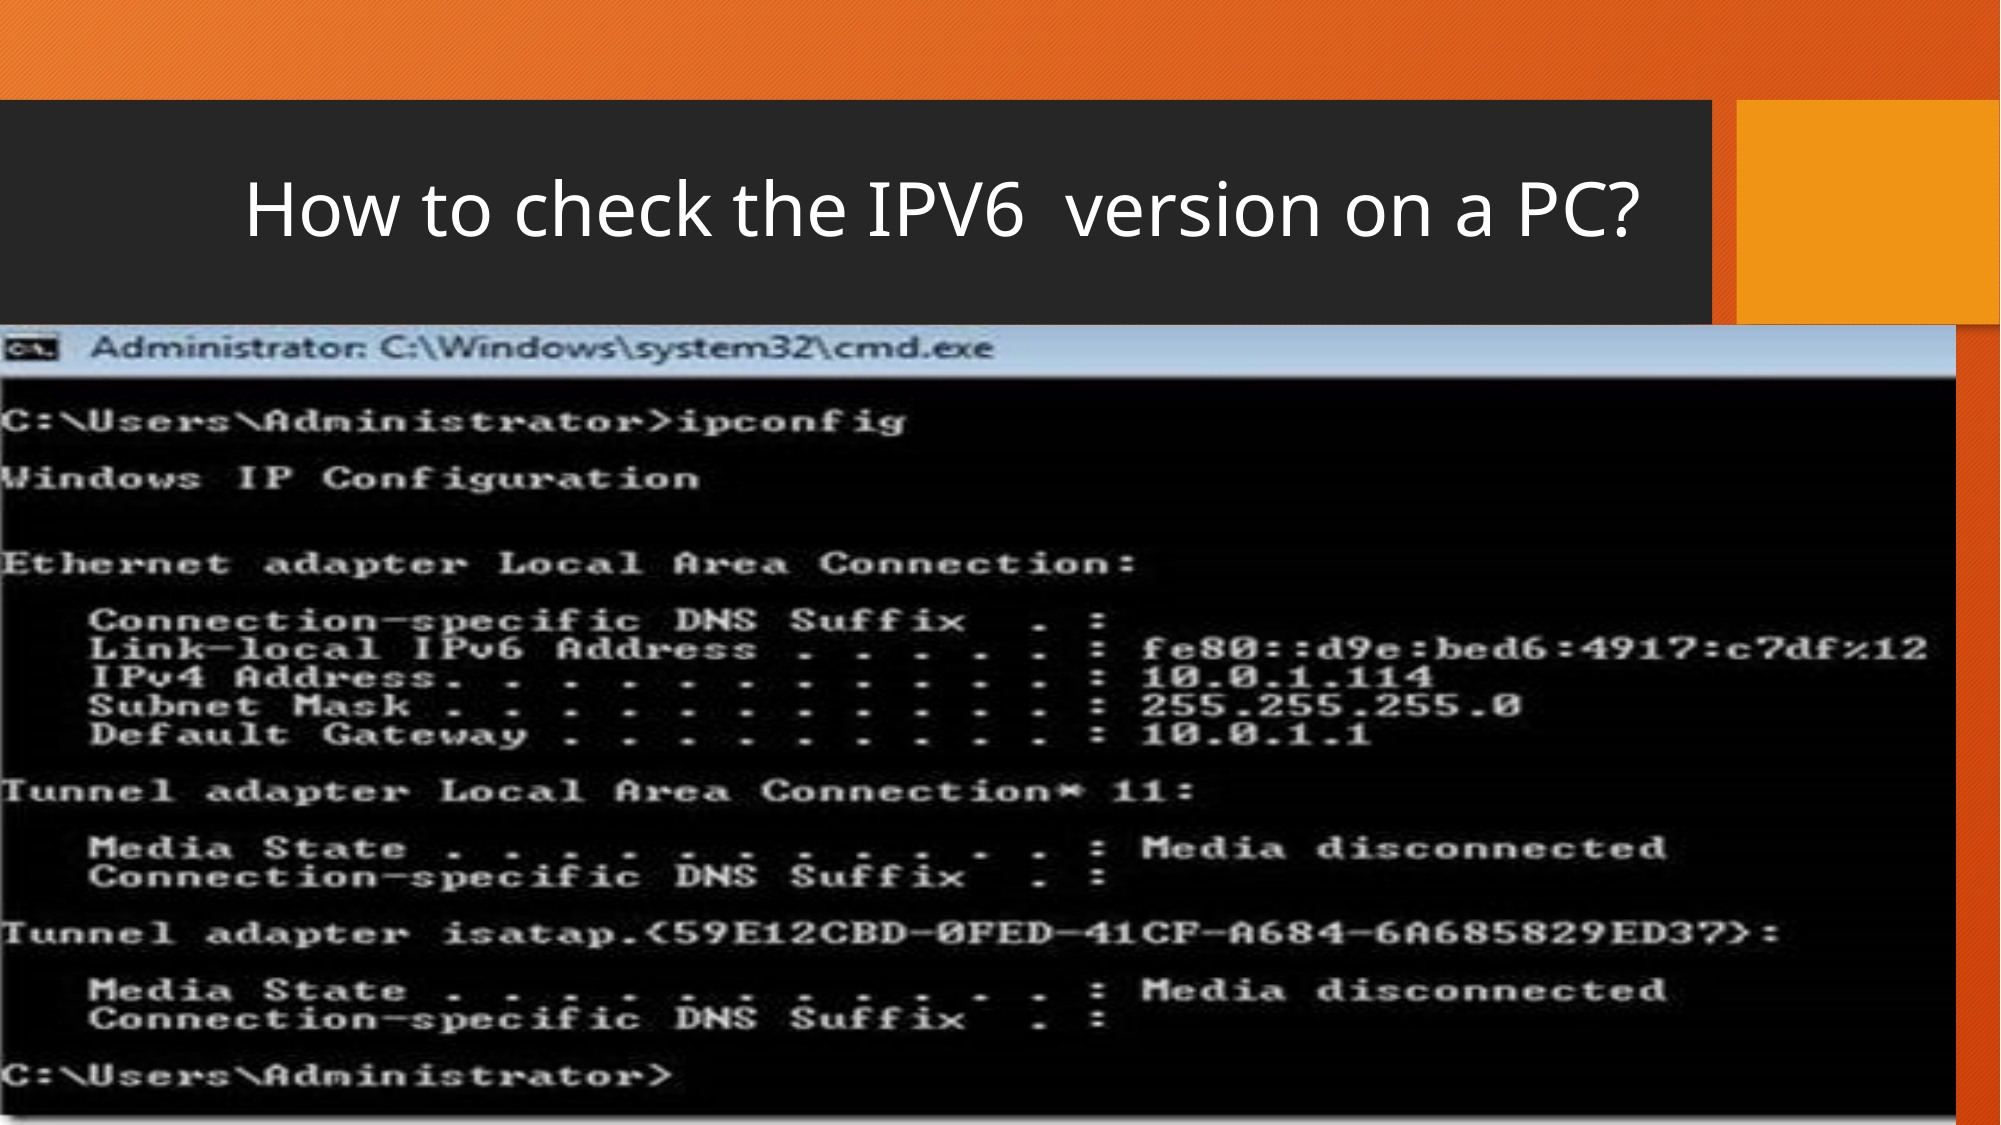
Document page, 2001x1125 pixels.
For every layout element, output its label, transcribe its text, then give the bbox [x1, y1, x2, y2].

title How to check the IPV6 version on a PC? [111, 123, 1689, 301]
picture [0, 325, 2000, 1125]
